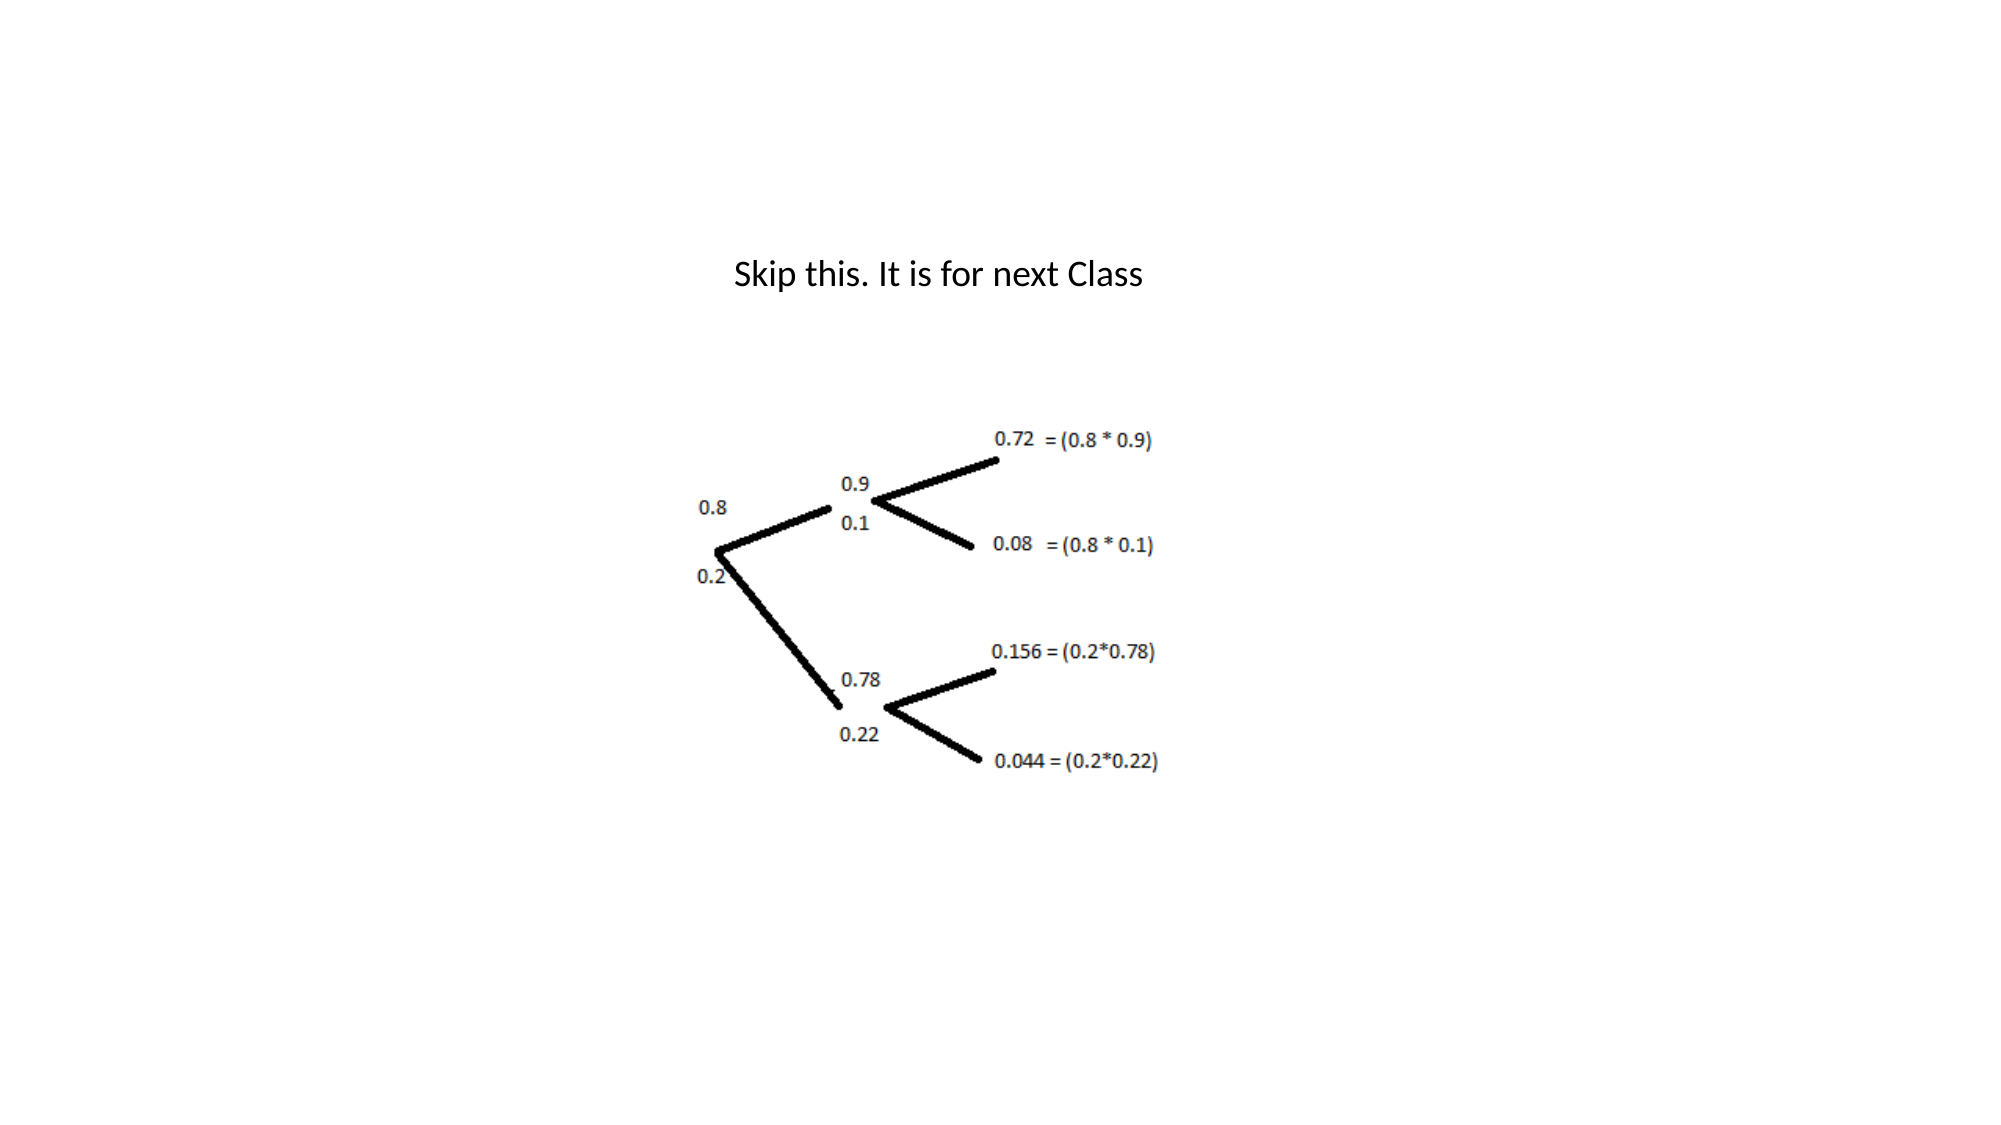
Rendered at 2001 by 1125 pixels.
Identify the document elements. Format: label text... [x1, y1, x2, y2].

text_box Skip this. It is for next Class [719, 241, 1170, 302]
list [663, 391, 1208, 801]
